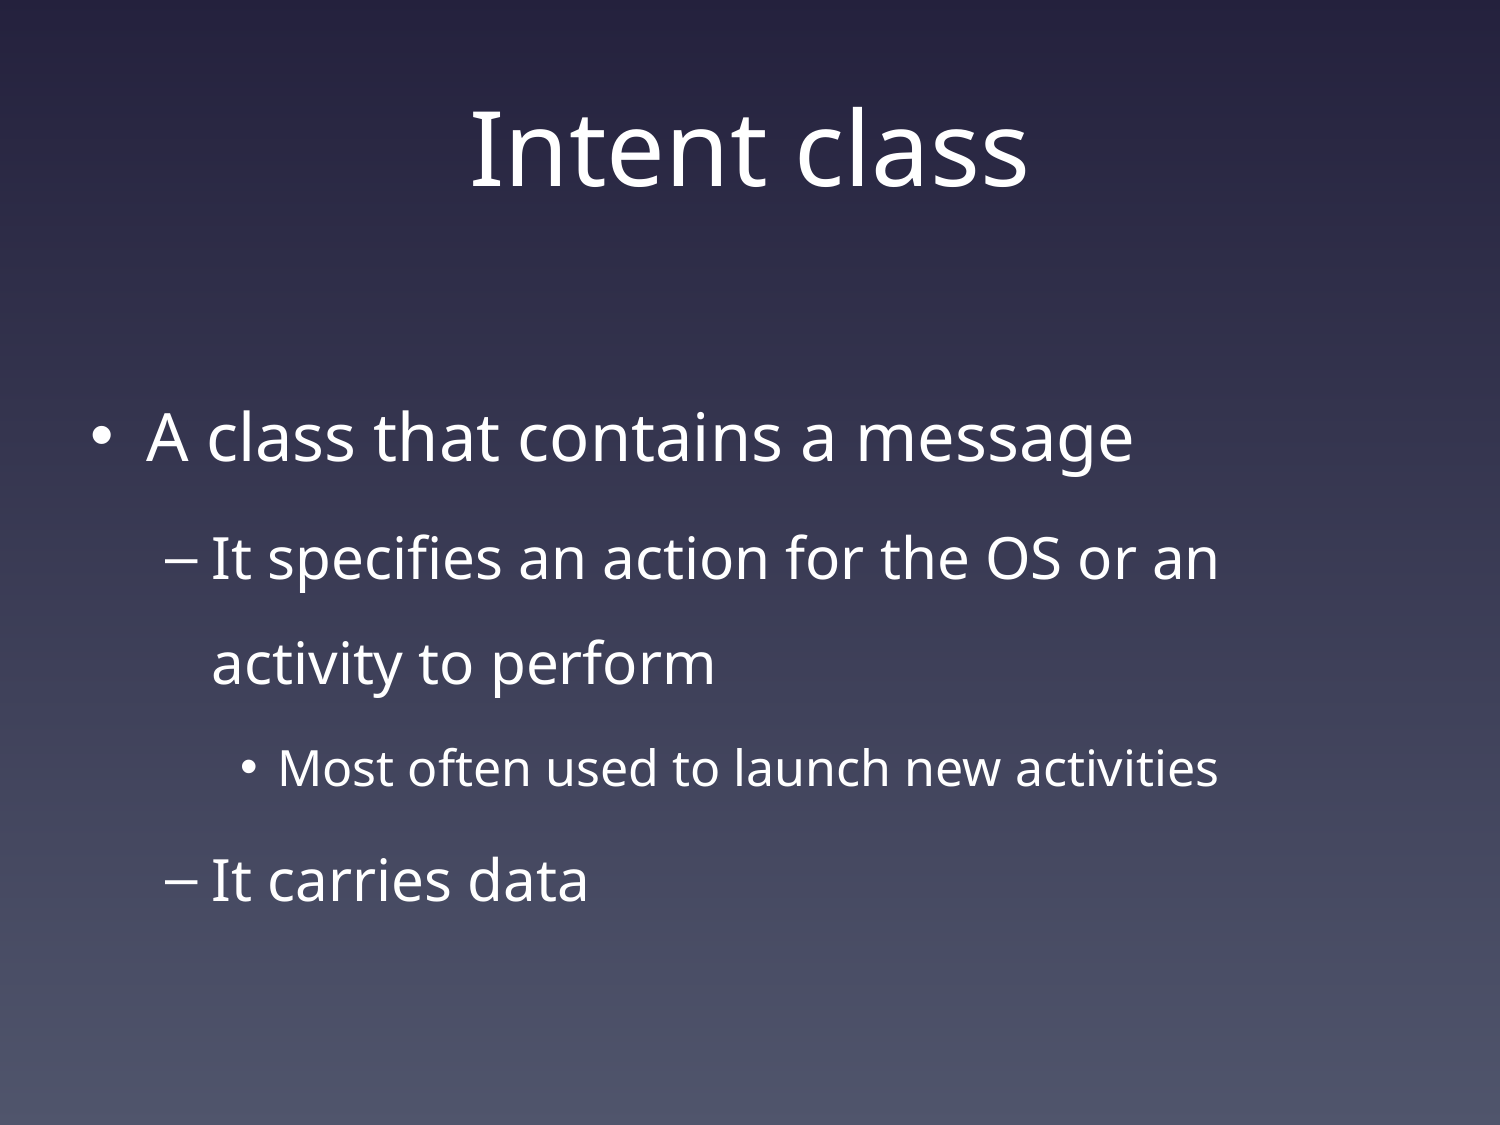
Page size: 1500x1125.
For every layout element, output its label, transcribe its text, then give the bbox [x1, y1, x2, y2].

title Intent class [75, 75, 1425, 262]
list A class that contains a message It specifies an action for the OS or an activity to perform Most often used to launch new activities It carries data [75, 262, 1425, 1005]
